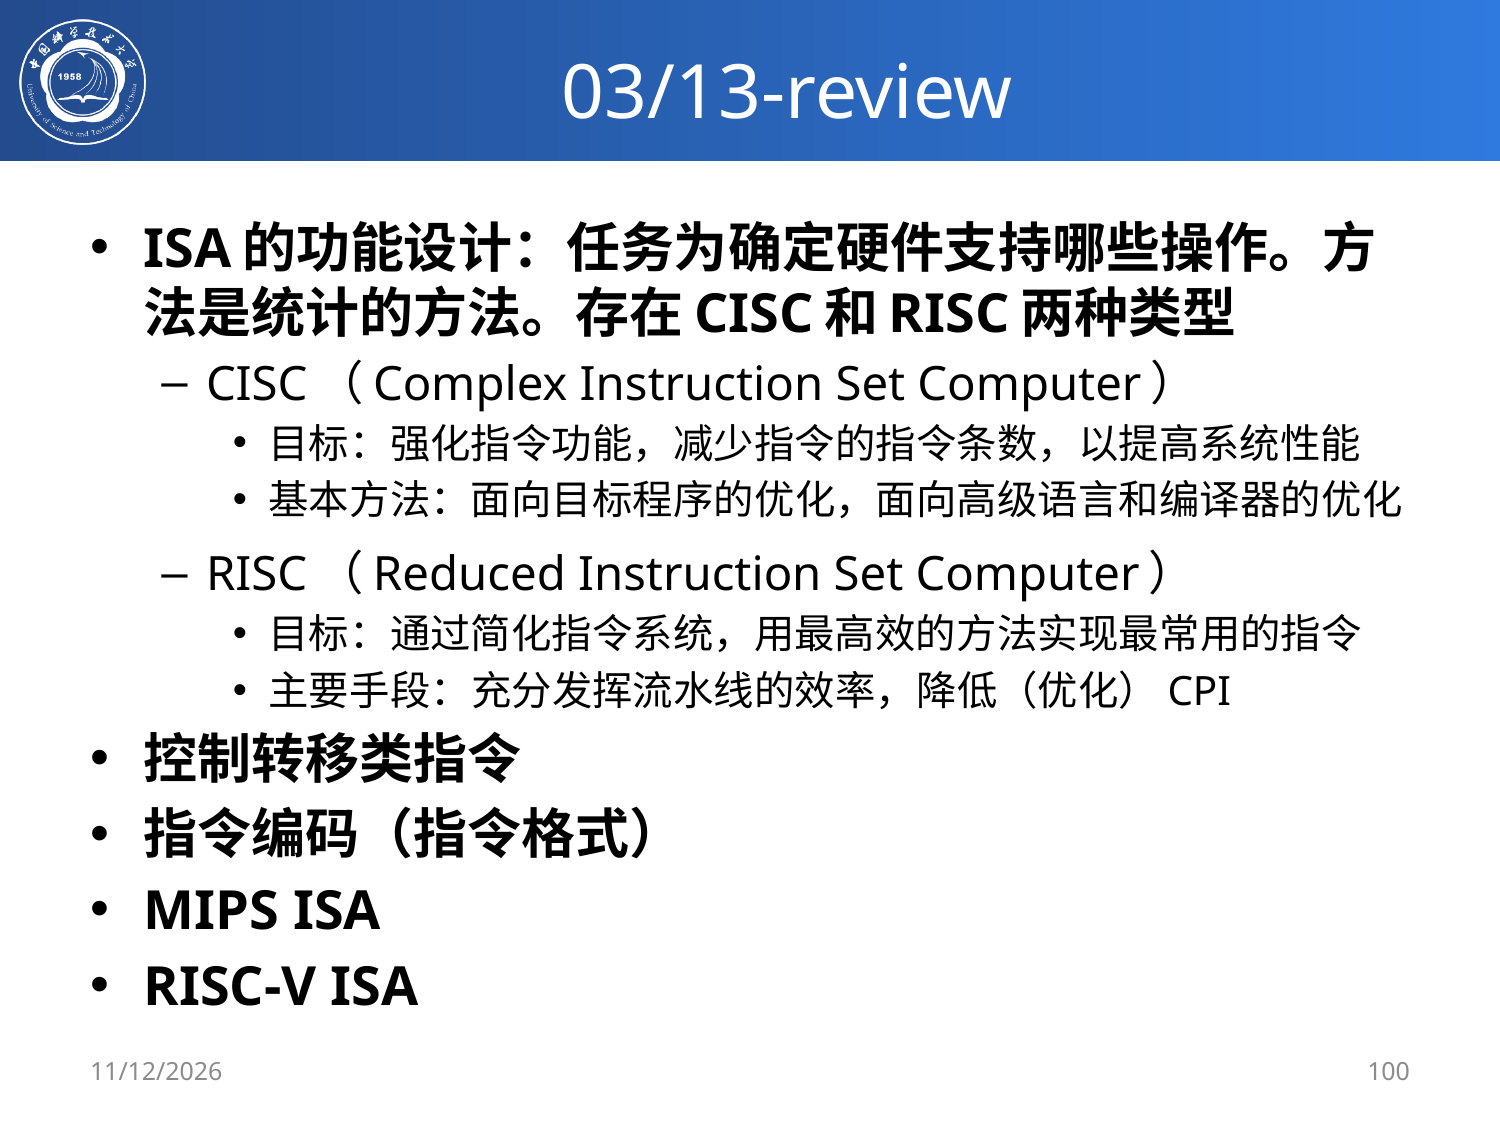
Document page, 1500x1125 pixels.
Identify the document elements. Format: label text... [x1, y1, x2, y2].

title 03/13-review [169, 24, 1425, 153]
picture [19, 19, 146, 145]
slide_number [75, 1042, 425, 1103]
slide_number 100 [1074, 1042, 1425, 1103]
list ISA的功能设计：任务为确定硬件支持哪些操作。方法是统计的方法。存在CISC和RISC两种类型 CISC（Complex Instruction Set Computer） 目标：强化指令功能，减少指令的指令条数，以提高系统性能 基本方法：面向目标程序的优化，面向高级语言和编译器的优化 RISC（Reduced Instruction Set Computer） 目标：通过简化指令系统，用最高效的方法实现最常用的指令 主要手段：充分发挥流水线的效率，降低（优化）CPI 控制转移类指令 指令编码（指令格式） MIPS ISA RISC-V ISA [75, 206, 1425, 1036]
